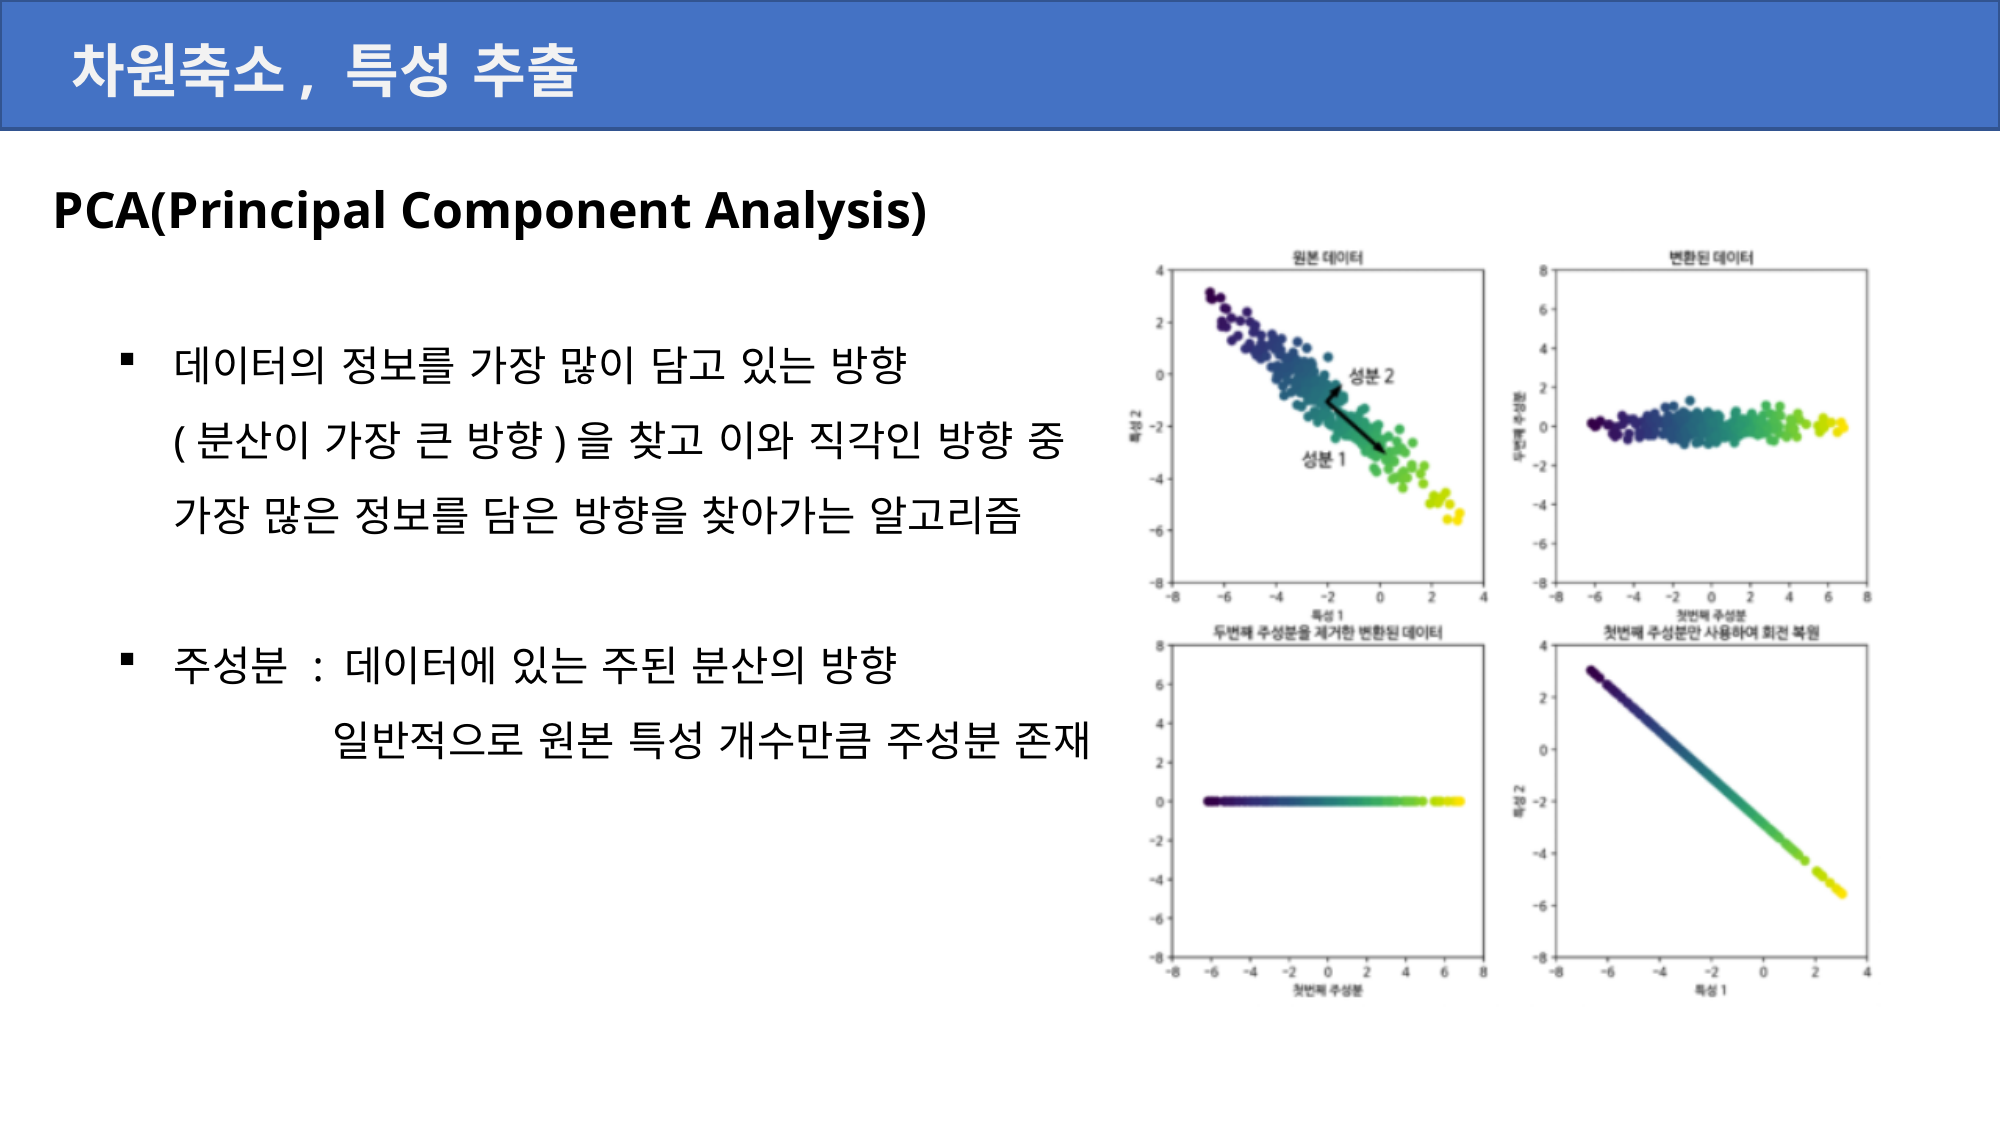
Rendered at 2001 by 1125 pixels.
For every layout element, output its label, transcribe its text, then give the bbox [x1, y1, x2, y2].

text_box 데이터의 정보를 가장 많이 담고 있는 방향 (분산이 가장 큰 방향)을 찾고 이와 직각인 방향 중 가장 많은 정보를 담은 방향을 찾아가는 알고리즘 주성분 : 데이터에 있는 주된 분산의 방향 일반적으로 원본 특성 개수만큼 주성분 존재 [102, 307, 1107, 772]
picture [1114, 235, 1911, 1010]
text_box 차원축소, 특성 추출 [56, 27, 595, 112]
text_box [0, 0, 2000, 130]
text_box PCA(Principal Component Analysis) [38, 171, 944, 247]
